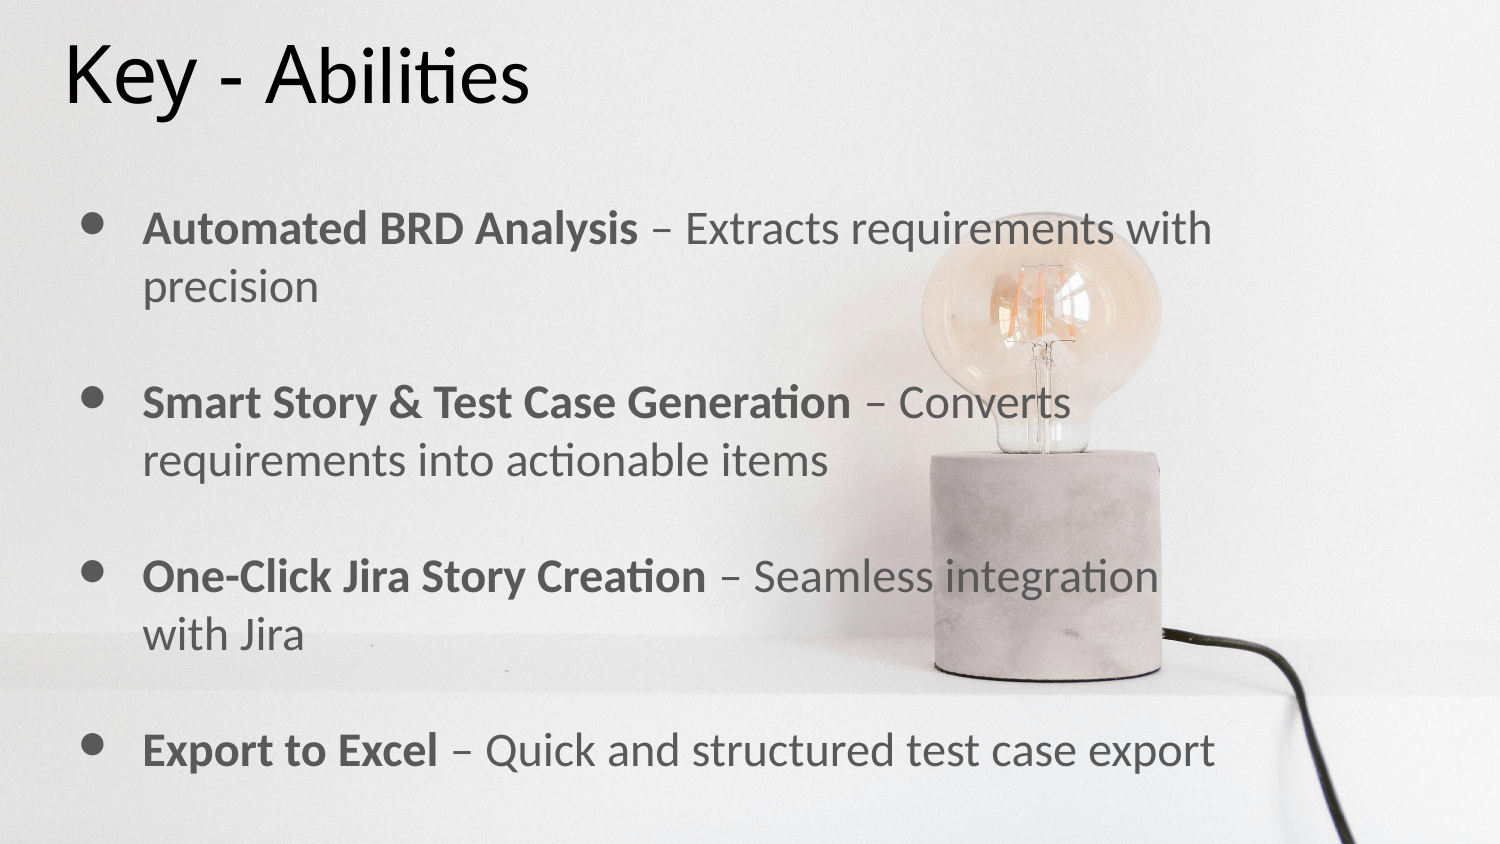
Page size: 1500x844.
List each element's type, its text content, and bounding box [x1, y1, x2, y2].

subtitle Automated BRD Analysis – Extracts requirements with precision Smart Story & Test Case Generation – Converts requirements into actionable items One-Click Jira Story Creation – Seamless integration with Jira Export to Excel – Quick and structured test case export [47, 123, 1232, 804]
picture [0, 0, 1500, 844]
title Key - Abilities [47, 11, 1396, 135]
